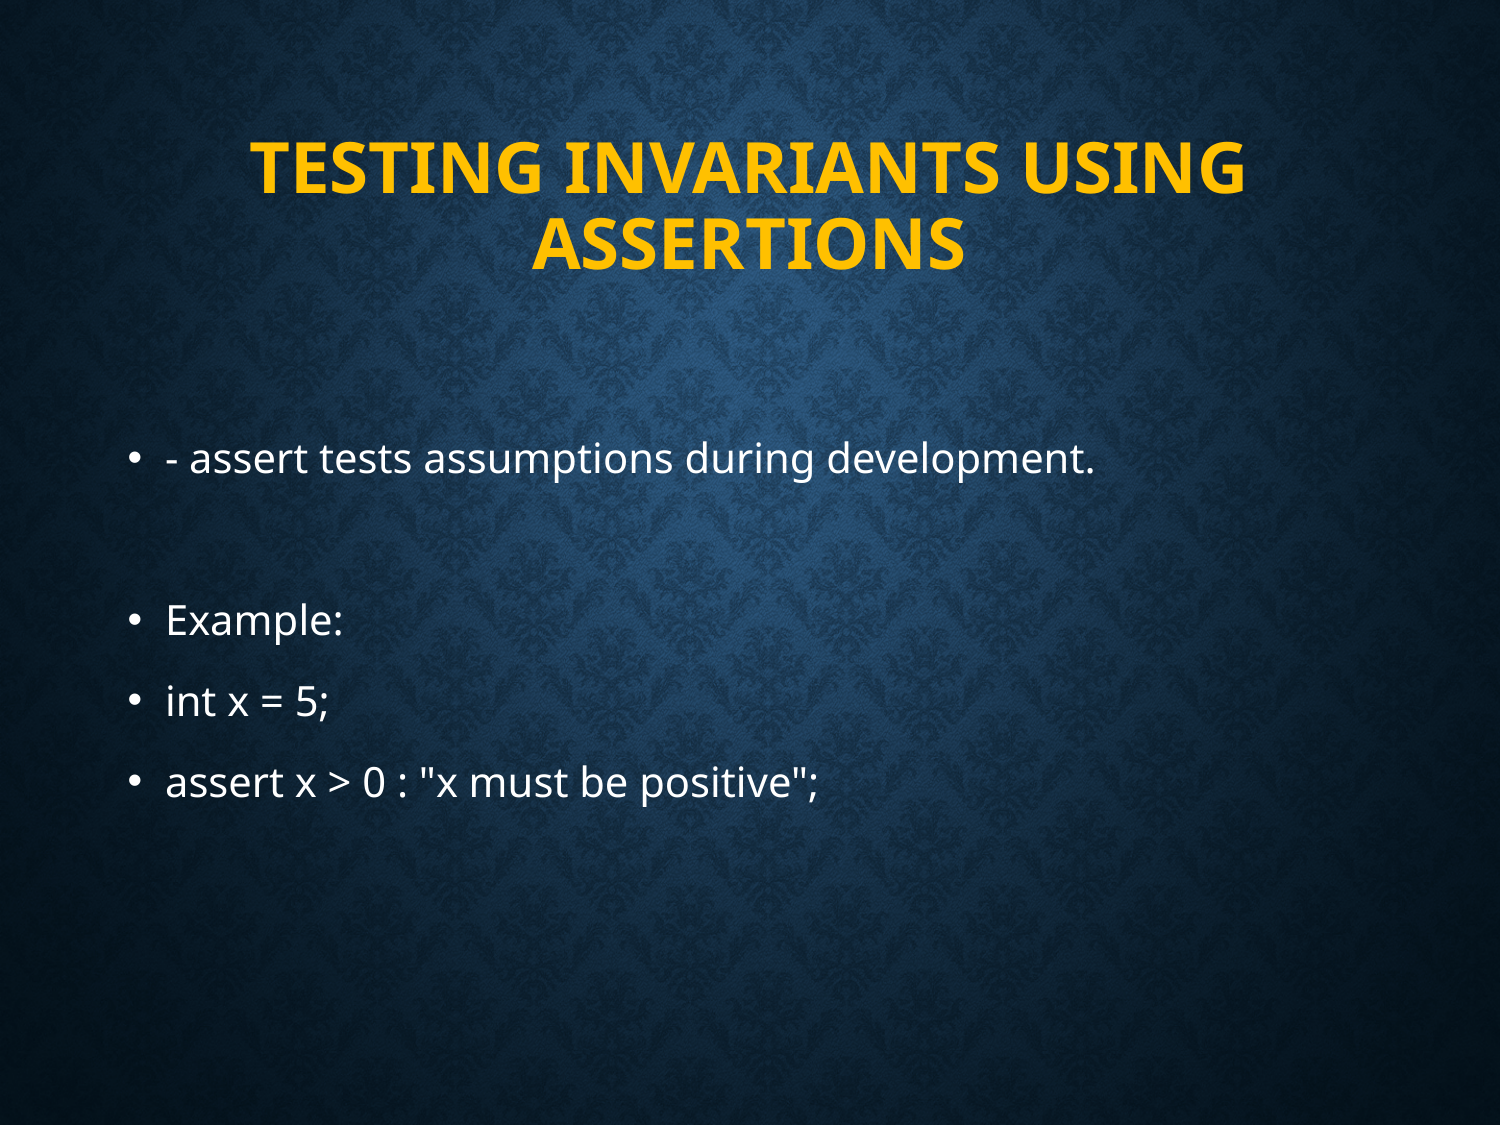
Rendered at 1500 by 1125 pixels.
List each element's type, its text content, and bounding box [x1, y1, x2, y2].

title Testing Invariants Using Assertions [112, 99, 1387, 318]
list - assert tests assumptions during development. Example: int x = 5; assert x > 0 : "x must be positive"; [112, 343, 1387, 950]
